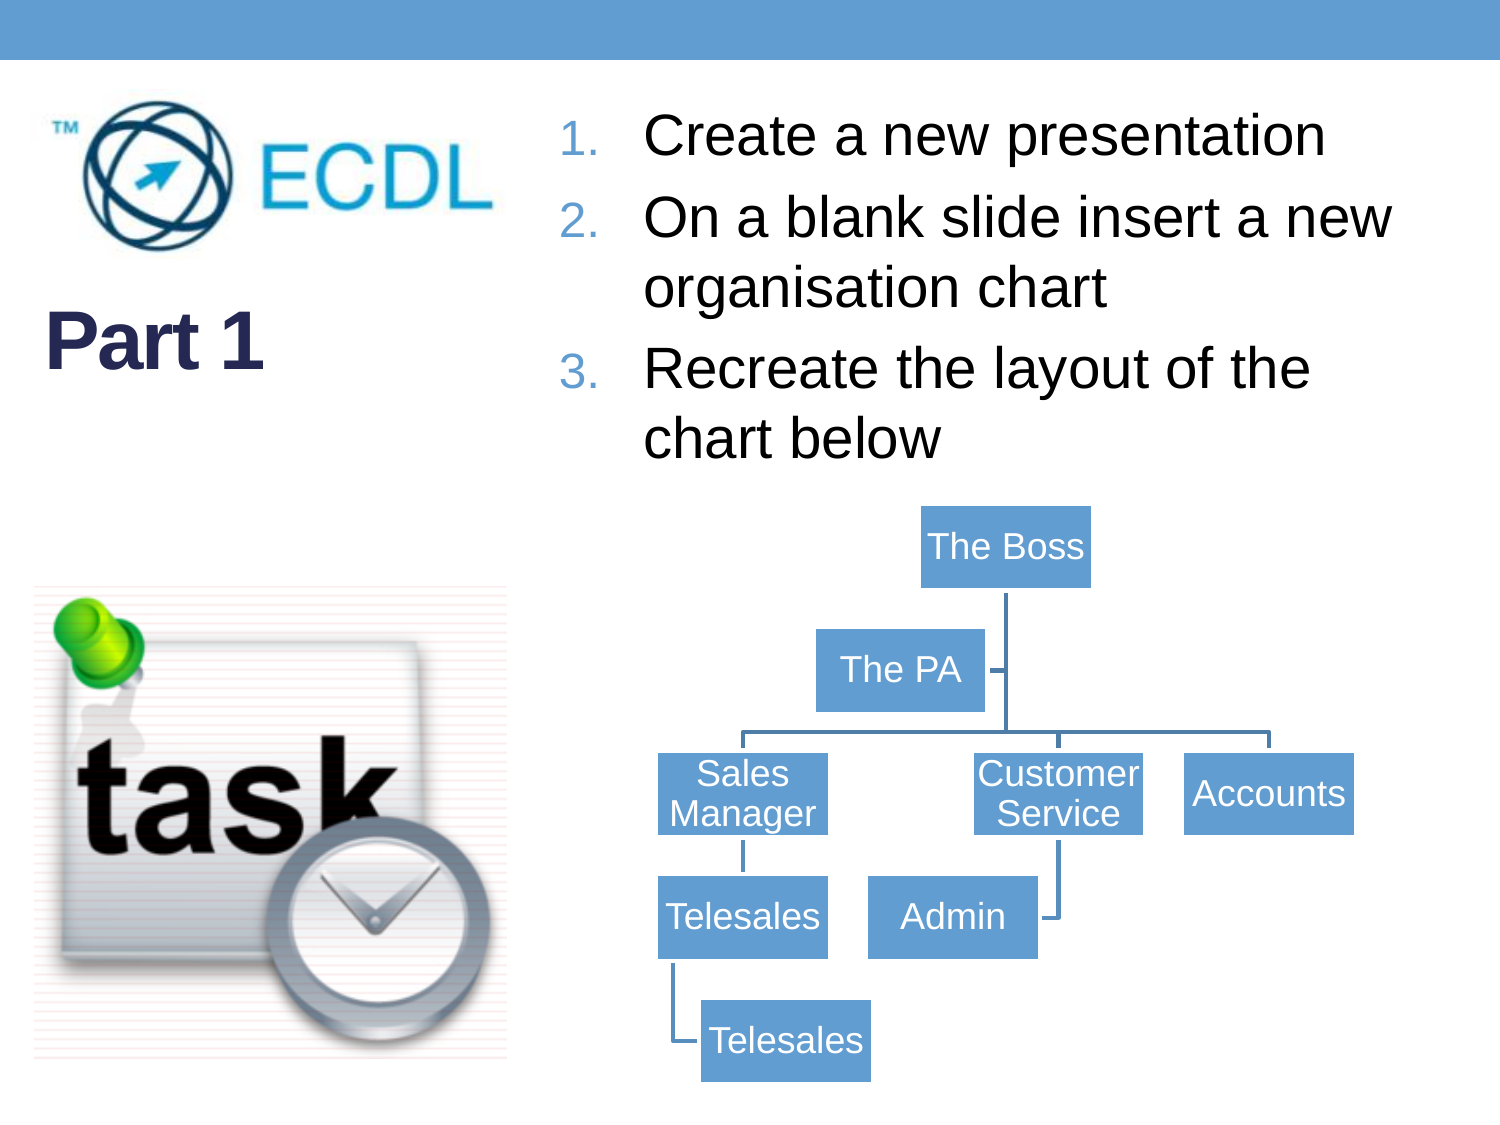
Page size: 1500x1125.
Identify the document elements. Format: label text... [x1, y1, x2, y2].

list Create a new presentation On a blank slide insert a new organisation chart Recreate the layout of the chart below [543, 90, 1454, 551]
picture [29, 89, 522, 259]
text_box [548, 503, 1463, 1086]
title Part 1 [29, 278, 514, 1071]
picture [33, 585, 507, 1059]
